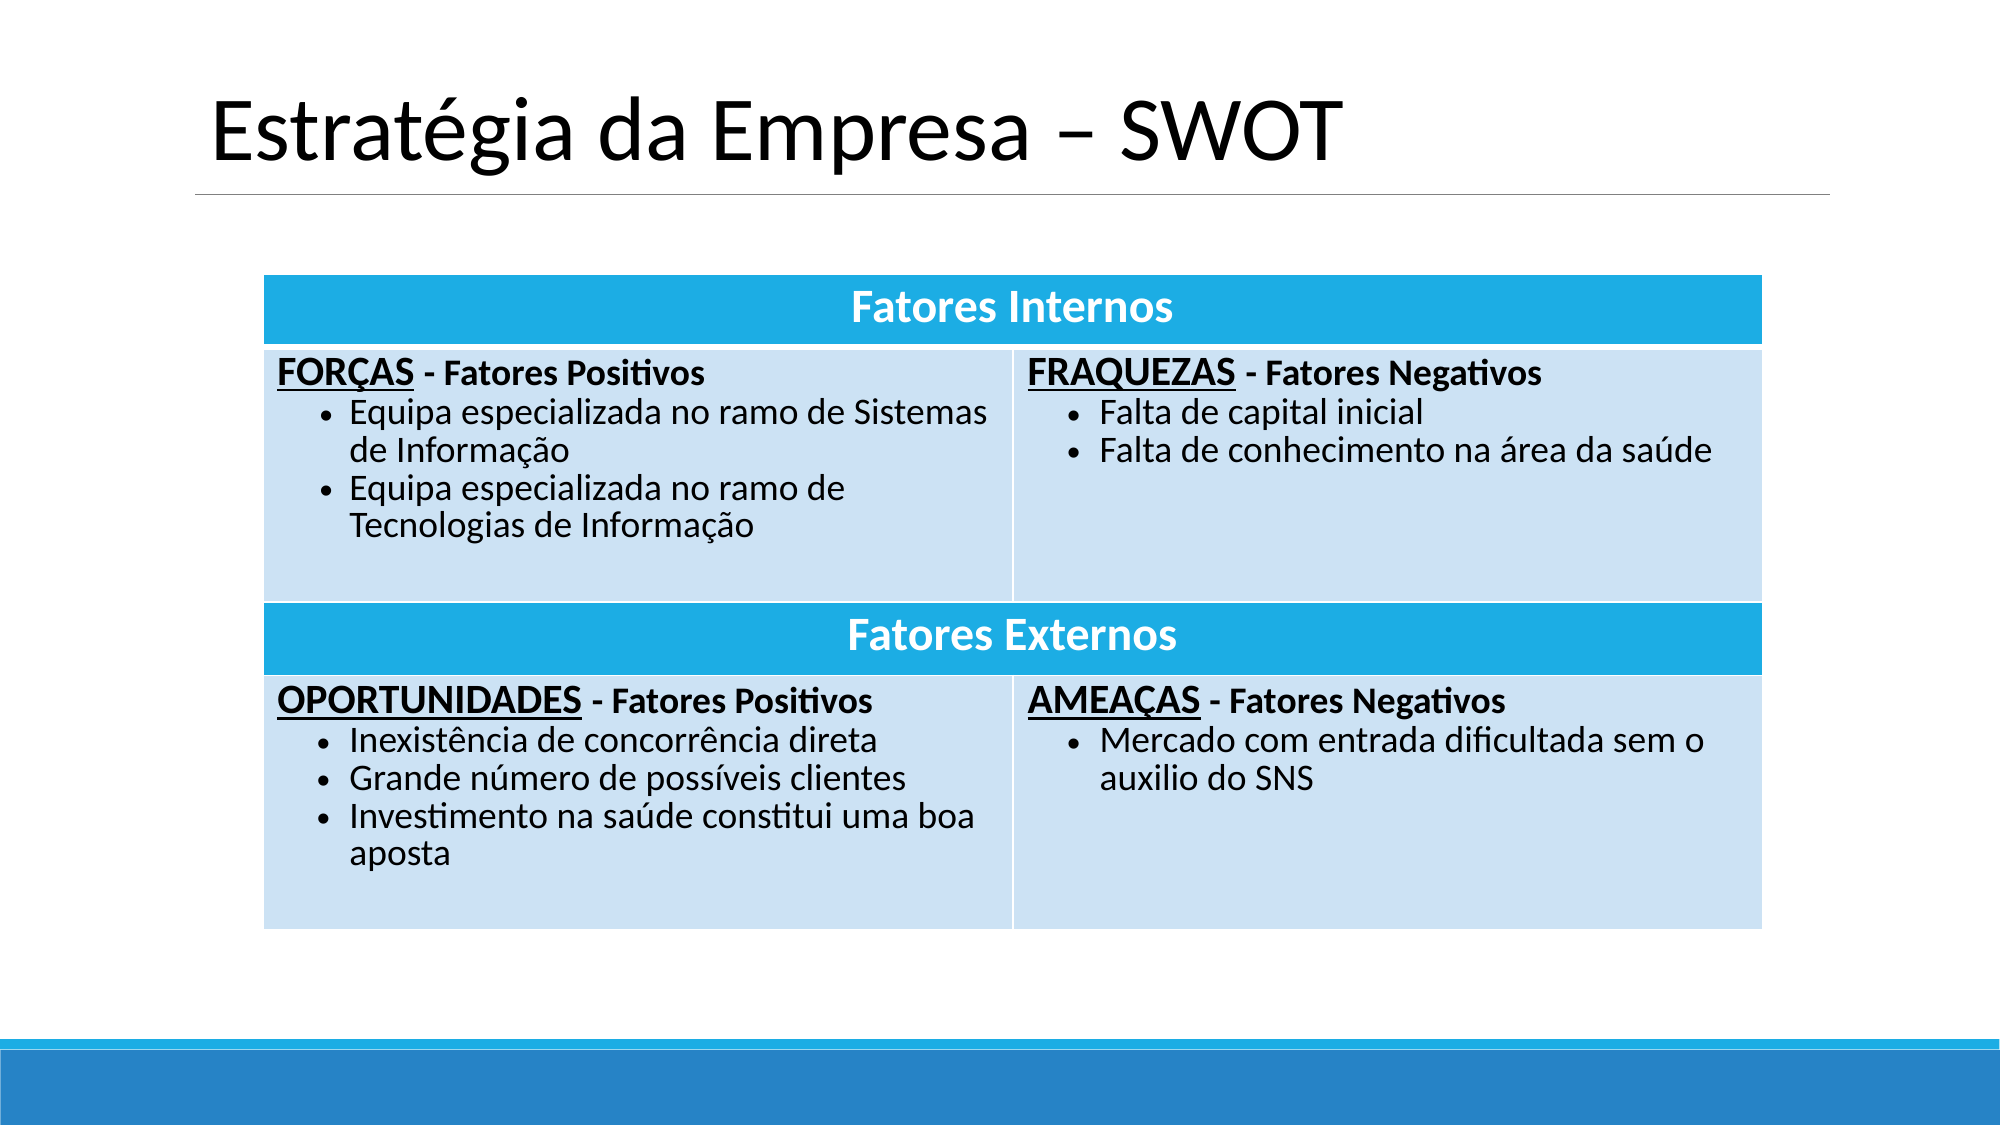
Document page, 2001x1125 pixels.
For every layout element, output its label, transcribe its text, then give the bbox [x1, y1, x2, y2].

table_header Fatores Internos [264, 275, 1762, 344]
text_box Estratégia da Empresa – SWOT [195, 61, 1478, 187]
table_cell FORÇAS - Fatores Positivos Equipa especializada no ramo de Sistemas de Informação Equipa especializada no ramo de Tecnologias de Informação [264, 350, 1012, 601]
table_cell AMEAÇAS - Fatores Negativos Mercado com entrada dificultada sem o auxilio do SNS [1014, 676, 1762, 929]
table_cell FRAQUEZAS - Fatores Negativos Falta de capital inicial Falta de conhecimento na área da saúde [1014, 350, 1762, 601]
table_cell Fatores Externos [264, 603, 1762, 675]
table_cell OPORTUNIDADES - Fatores Positivos Inexistência de concorrência direta Grande número de possíveis clientes Investimento na saúde constitui uma boa aposta [264, 676, 1012, 929]
